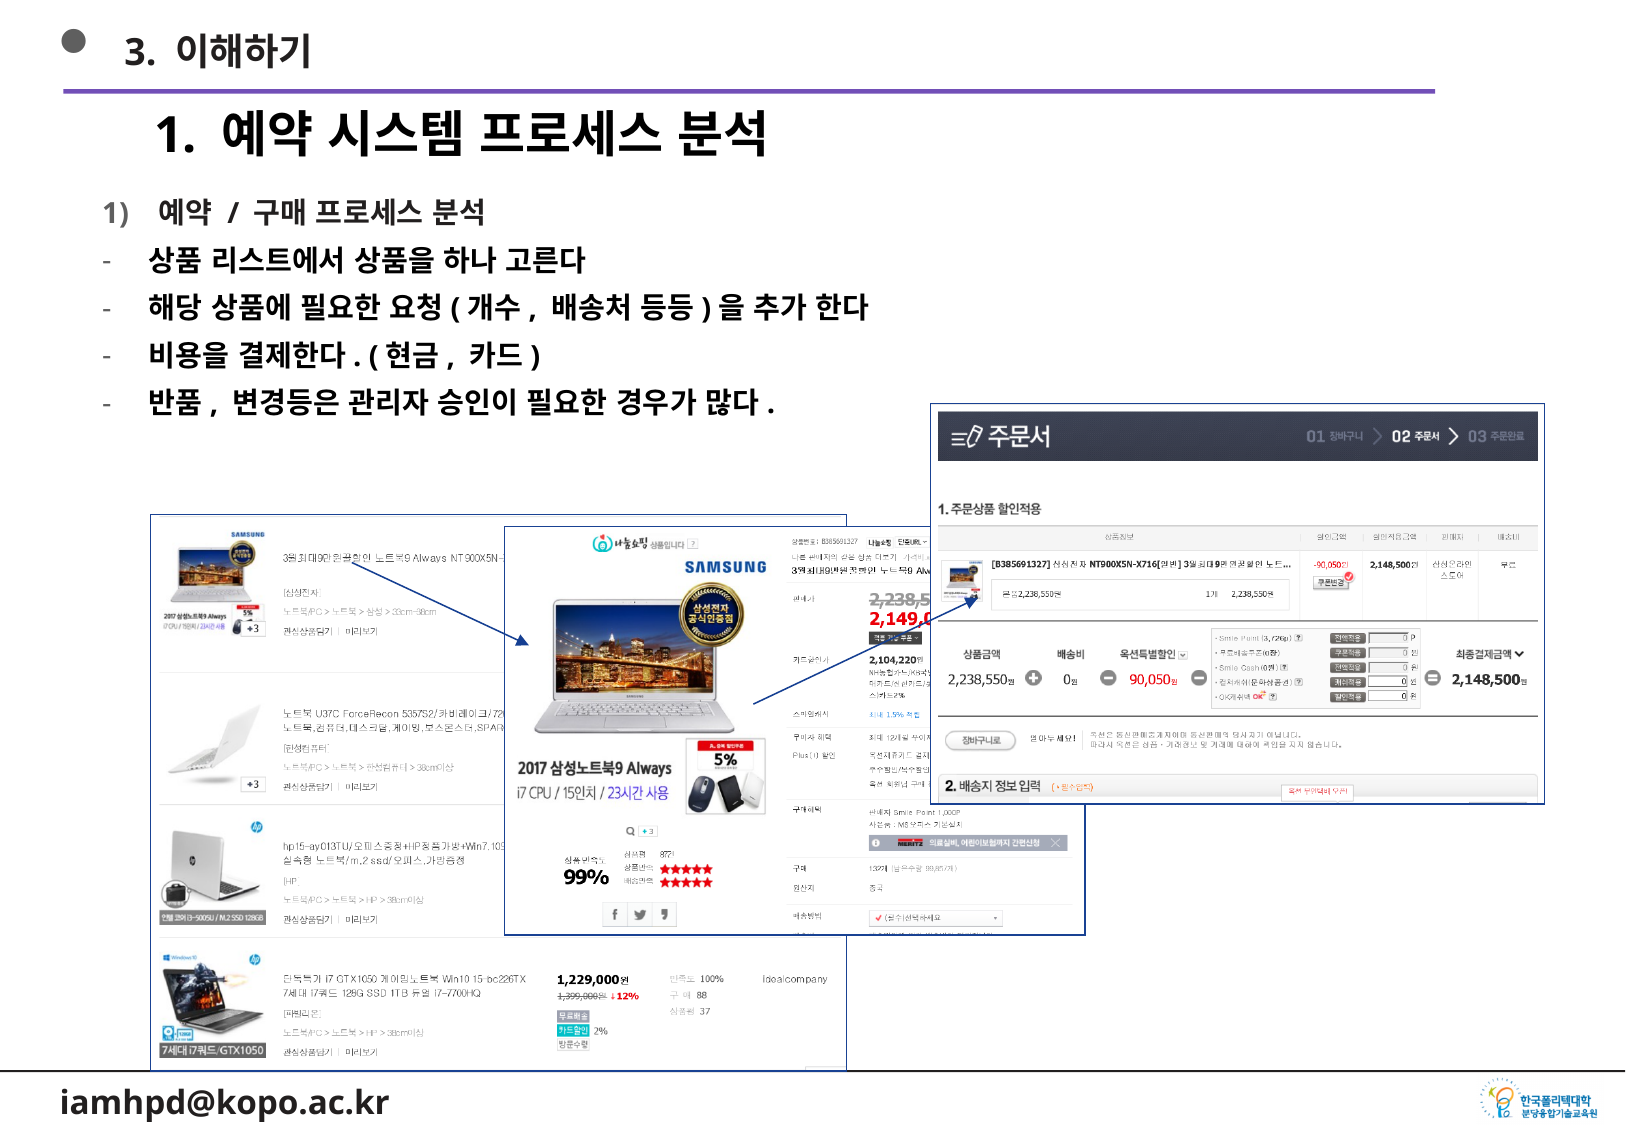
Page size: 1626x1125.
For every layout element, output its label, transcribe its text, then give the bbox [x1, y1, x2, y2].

text_box 1. 예약 시스템 프로세스 분석 [139, 80, 1488, 185]
picture [1476, 1073, 1604, 1125]
text_box 3. 이해하기 [109, 20, 943, 93]
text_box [351, 562, 530, 646]
picture [150, 403, 1545, 1071]
list 예약 / 구매 프로세스 분석 상품 리스트에서 상품을 하나 고른다 해당 상품에 필요한 요청(개수, 배송처 등등)을 추가 한다 비용을 결제한다. (현금, 카드) 반품, 변경등은 관리자 승인이 필요한 경우가 많다. [87, 187, 1438, 961]
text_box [753, 597, 979, 705]
